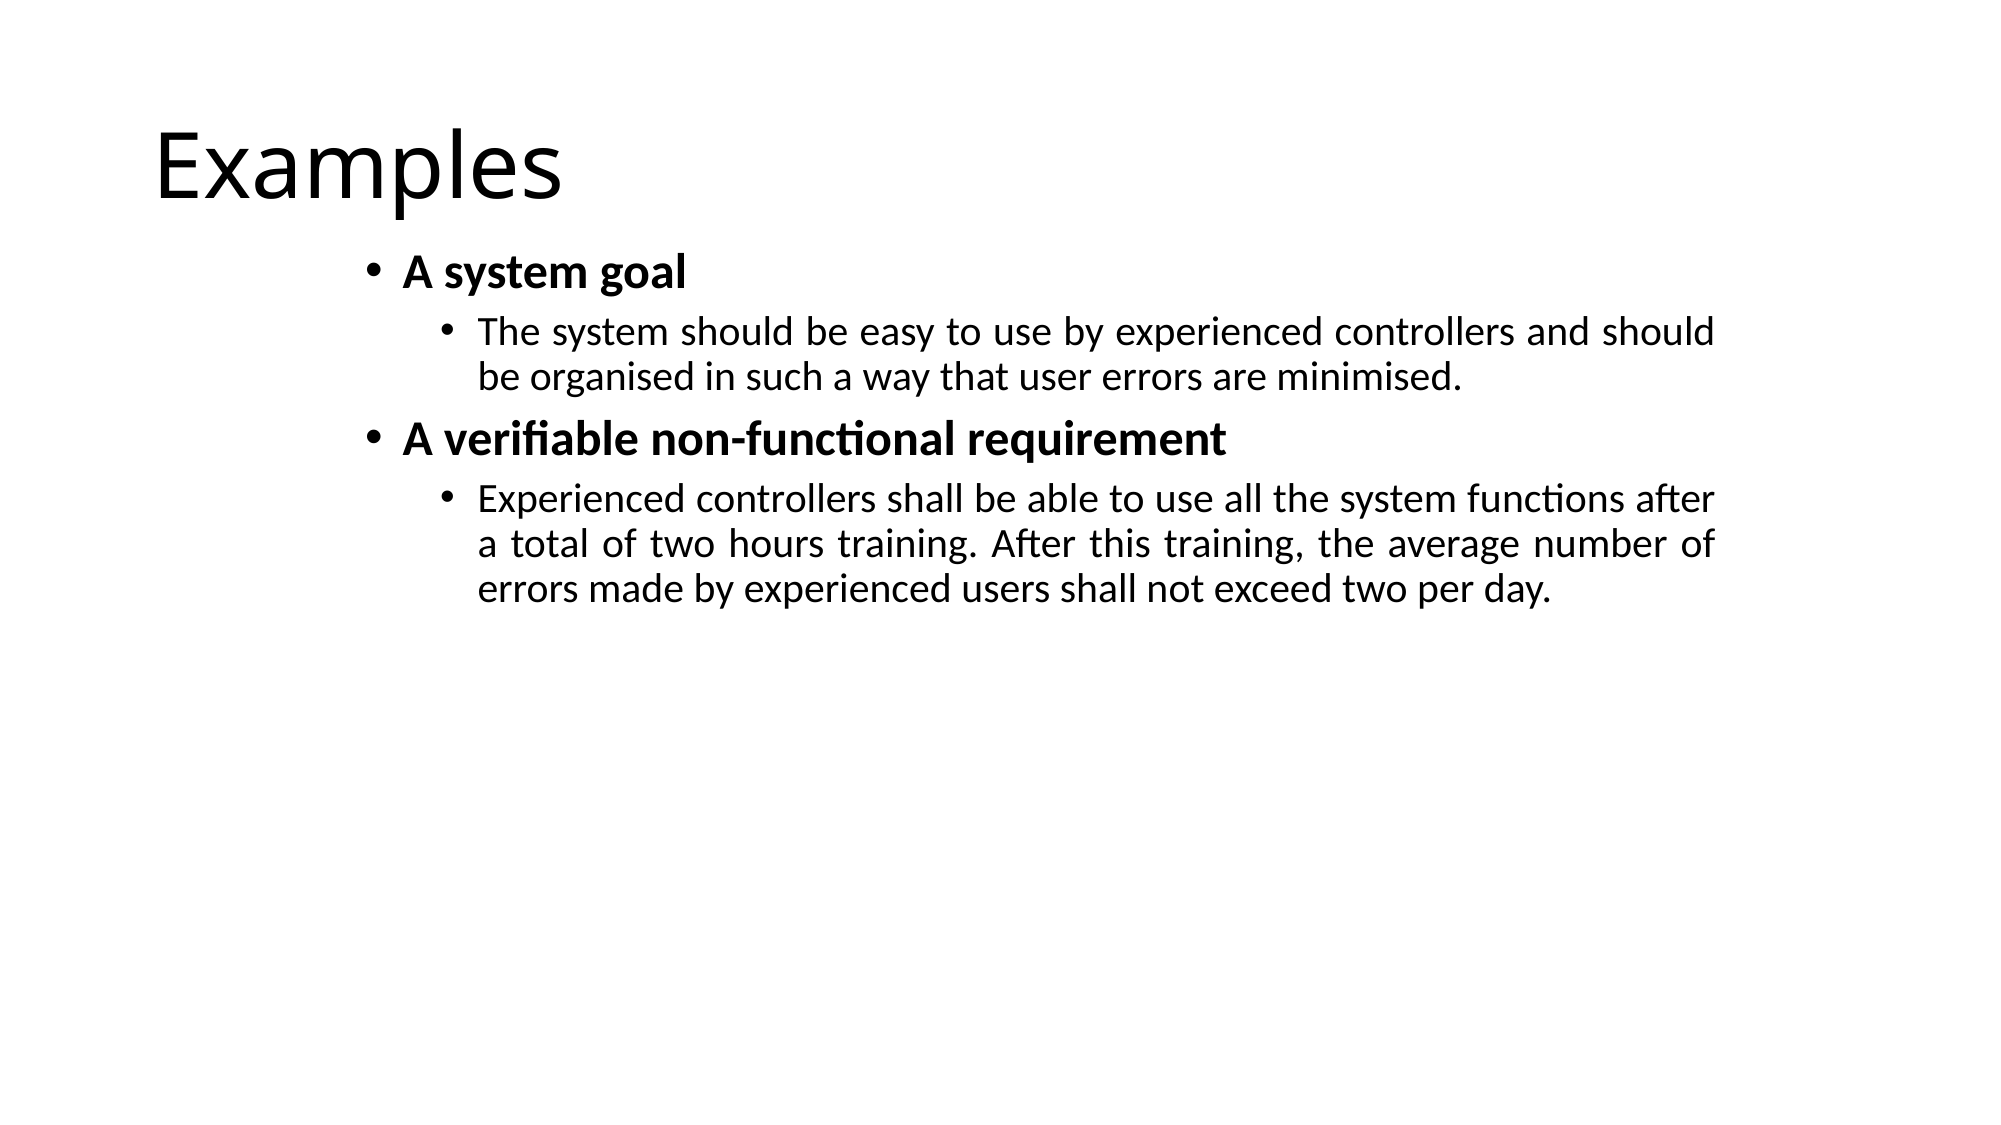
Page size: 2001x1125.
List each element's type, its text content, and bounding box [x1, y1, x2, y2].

title Examples [137, 59, 1863, 278]
list A system goal The system should be easy to use by experienced controllers and should be organised in such a way that user errors are minimised. A verifiable non-functional requirement Experienced controllers shall be able to use all the system functions after a total of two hours training. After this training, the average number of errors made by experienced users shall not exceed two per day. [350, 237, 1732, 988]
